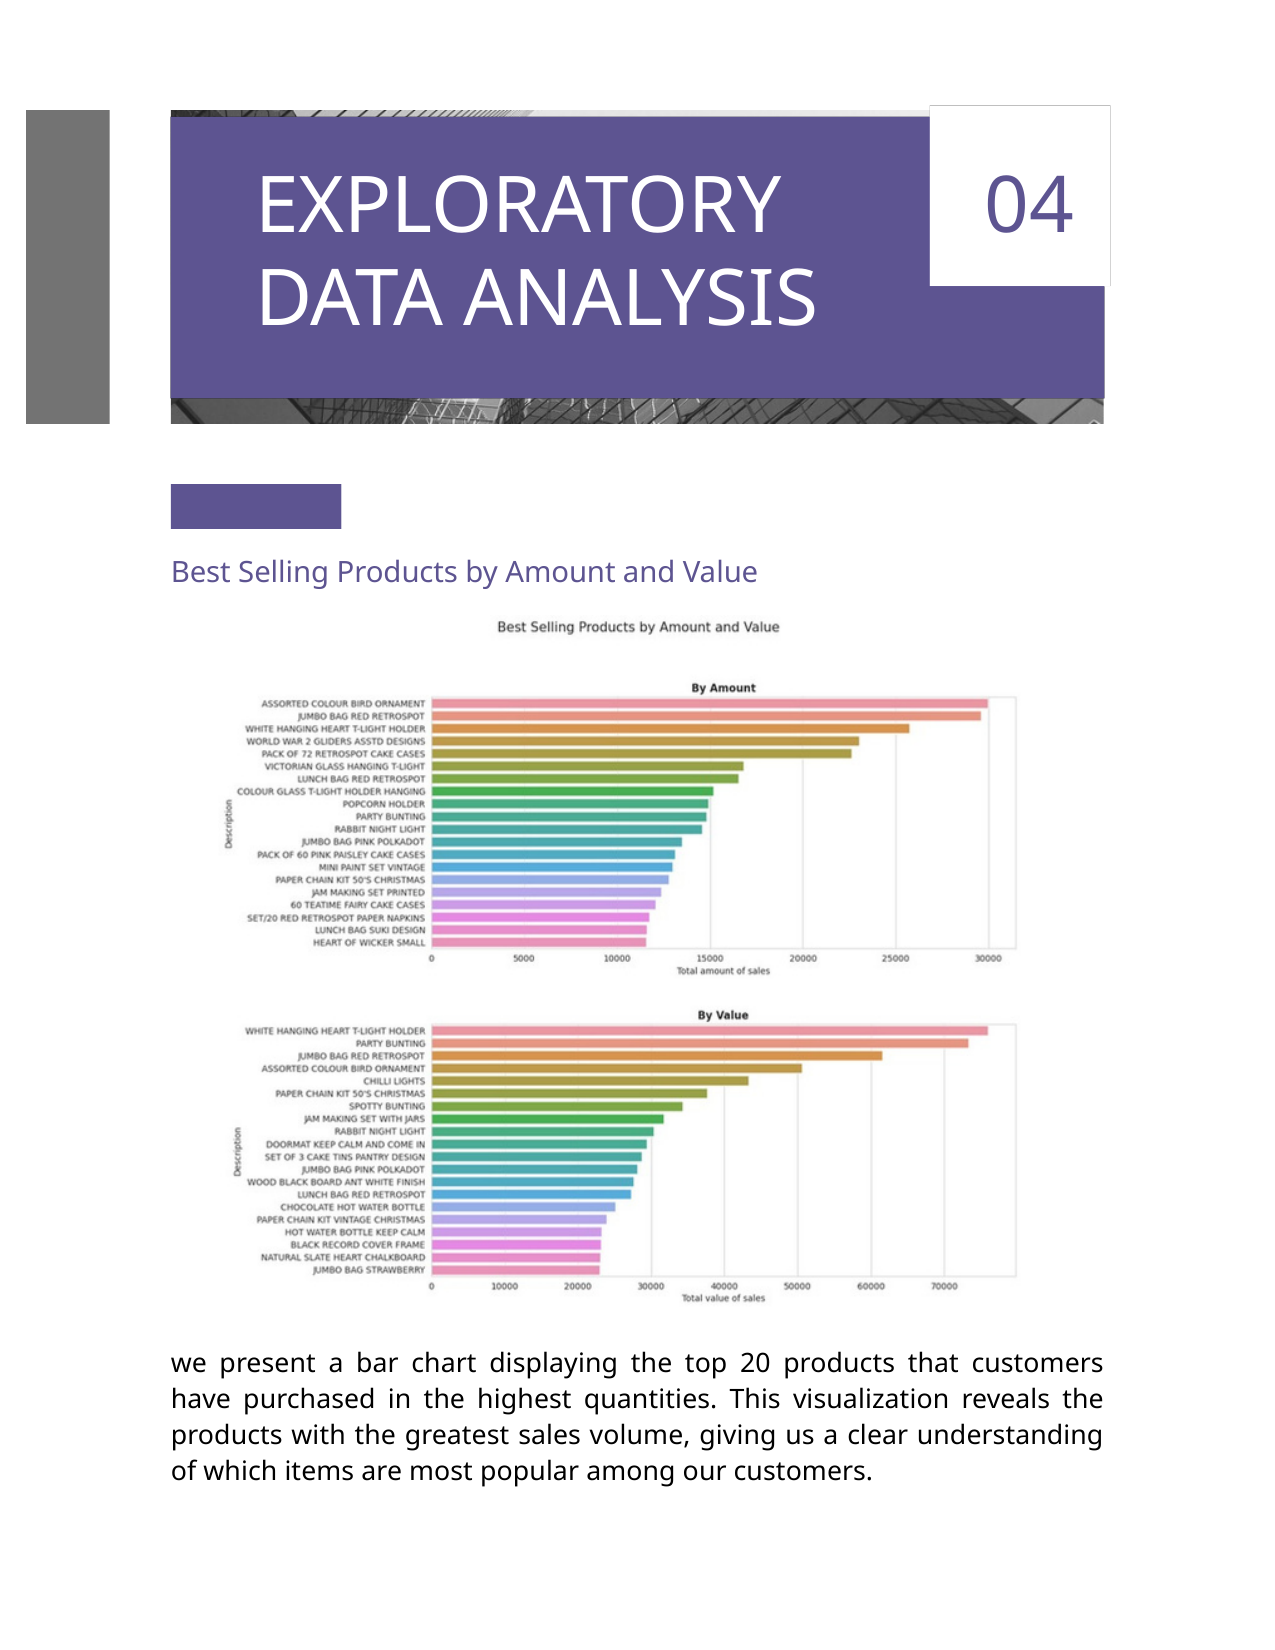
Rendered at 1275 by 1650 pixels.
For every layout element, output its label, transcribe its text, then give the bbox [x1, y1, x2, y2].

text_box [170, 484, 342, 529]
text_box [26, 110, 110, 424]
text_box we present a bar chart displaying the top 20 products that customers have purchased in the highest quantities. This visualization reveals the products with the greatest sales volume, giving us a clear understanding of which items are most popular among our customers. [170, 1341, 1105, 1486]
text_box [160, 95, 1121, 409]
text_box [218, 615, 1021, 1309]
text_box Best Selling Products by Amount and Value [170, 547, 869, 589]
text_box EXPLORATORY 04 DATA ANALYSIS [255, 155, 1074, 342]
text_box [170, 409, 1104, 424]
